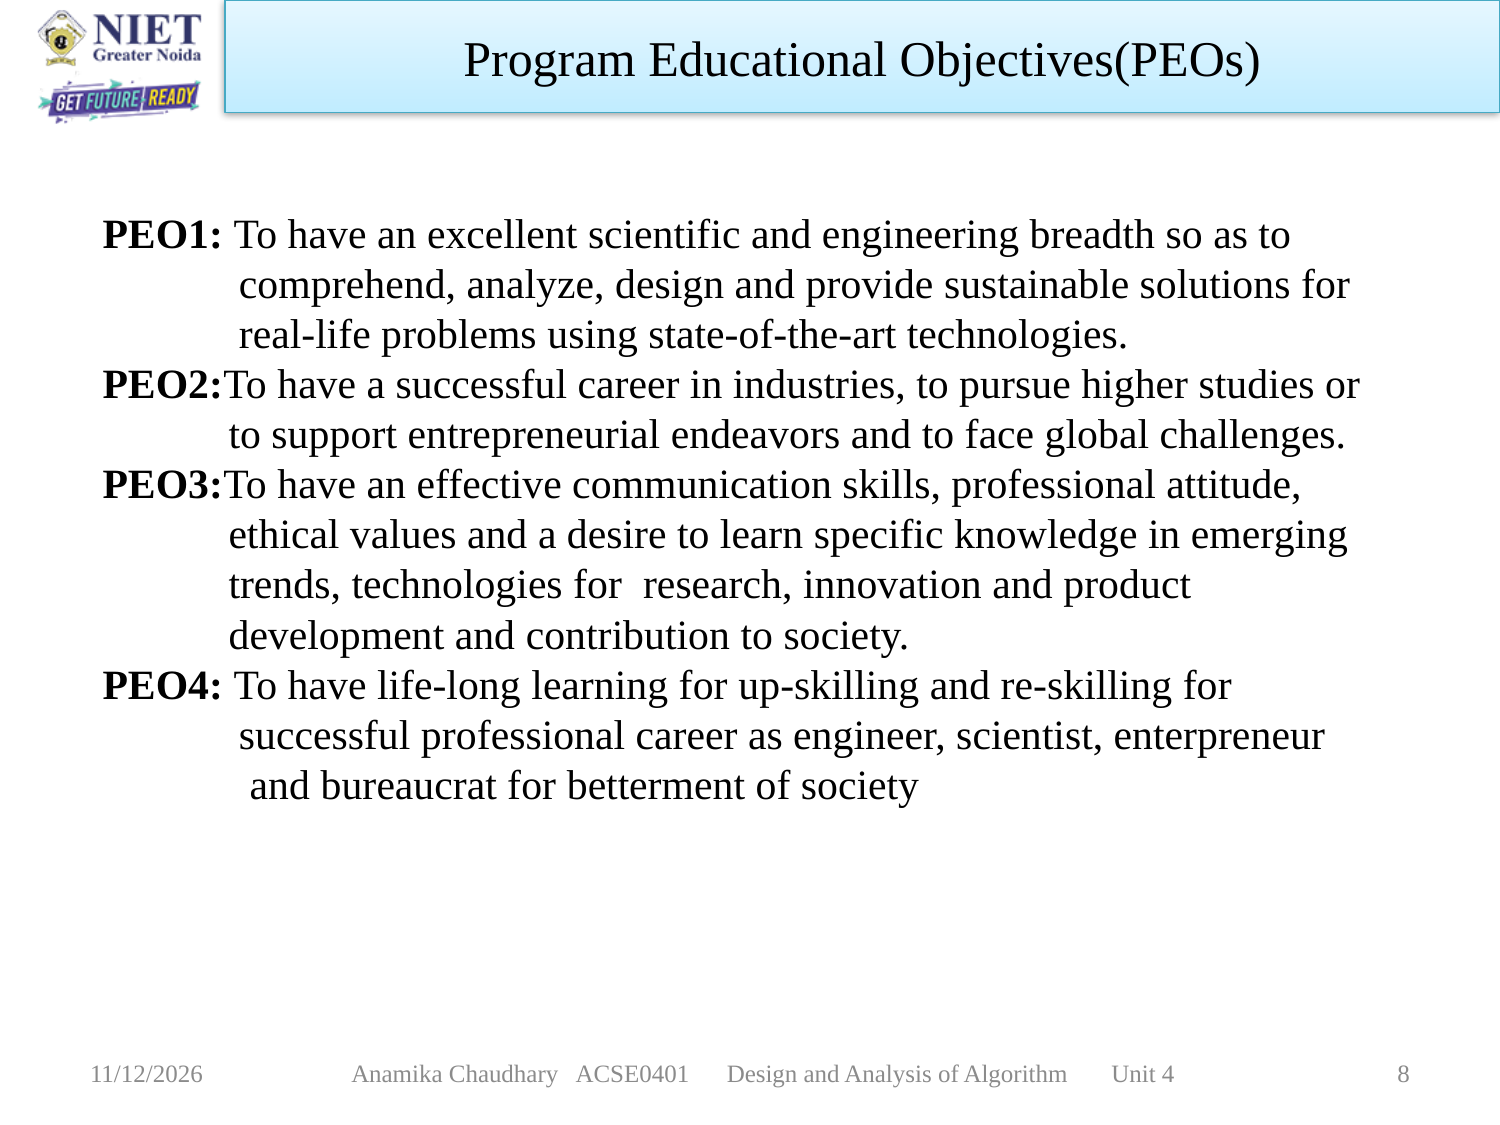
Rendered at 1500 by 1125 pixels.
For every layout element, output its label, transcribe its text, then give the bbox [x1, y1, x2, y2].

slide_number 8 [1074, 1042, 1425, 1103]
text_box Program Educational Objectives(PEOs) [238, 0, 1500, 113]
picture [0, 0, 238, 135]
list PEO1: To have an excellent scientific and engineering breadth so as to comprehend, analyze, design and provide sustainable solutions for real-life problems using state-of-the-art technologies. PEO2:To have a successful career in industries, to pursue higher studies or to support entrepreneurial endeavors and to face global challenges. PEO3:To have an effective communication skills, professional attitude, ethical values and a desire to learn specific knowledge in emerging trends, technologies for research, innovation and product development and contribution to society. PEO4: To have life-long learning for up-skilling and re-skilling for successful professional career as engineer, scientist, enterpreneur and bureaucrat for betterment of society [87, 199, 1400, 900]
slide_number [75, 1042, 289, 1103]
footer Anamika Chaudhary ACSE0401 Design and Analysis of Algorithm Unit 4 [289, 1042, 1074, 1103]
